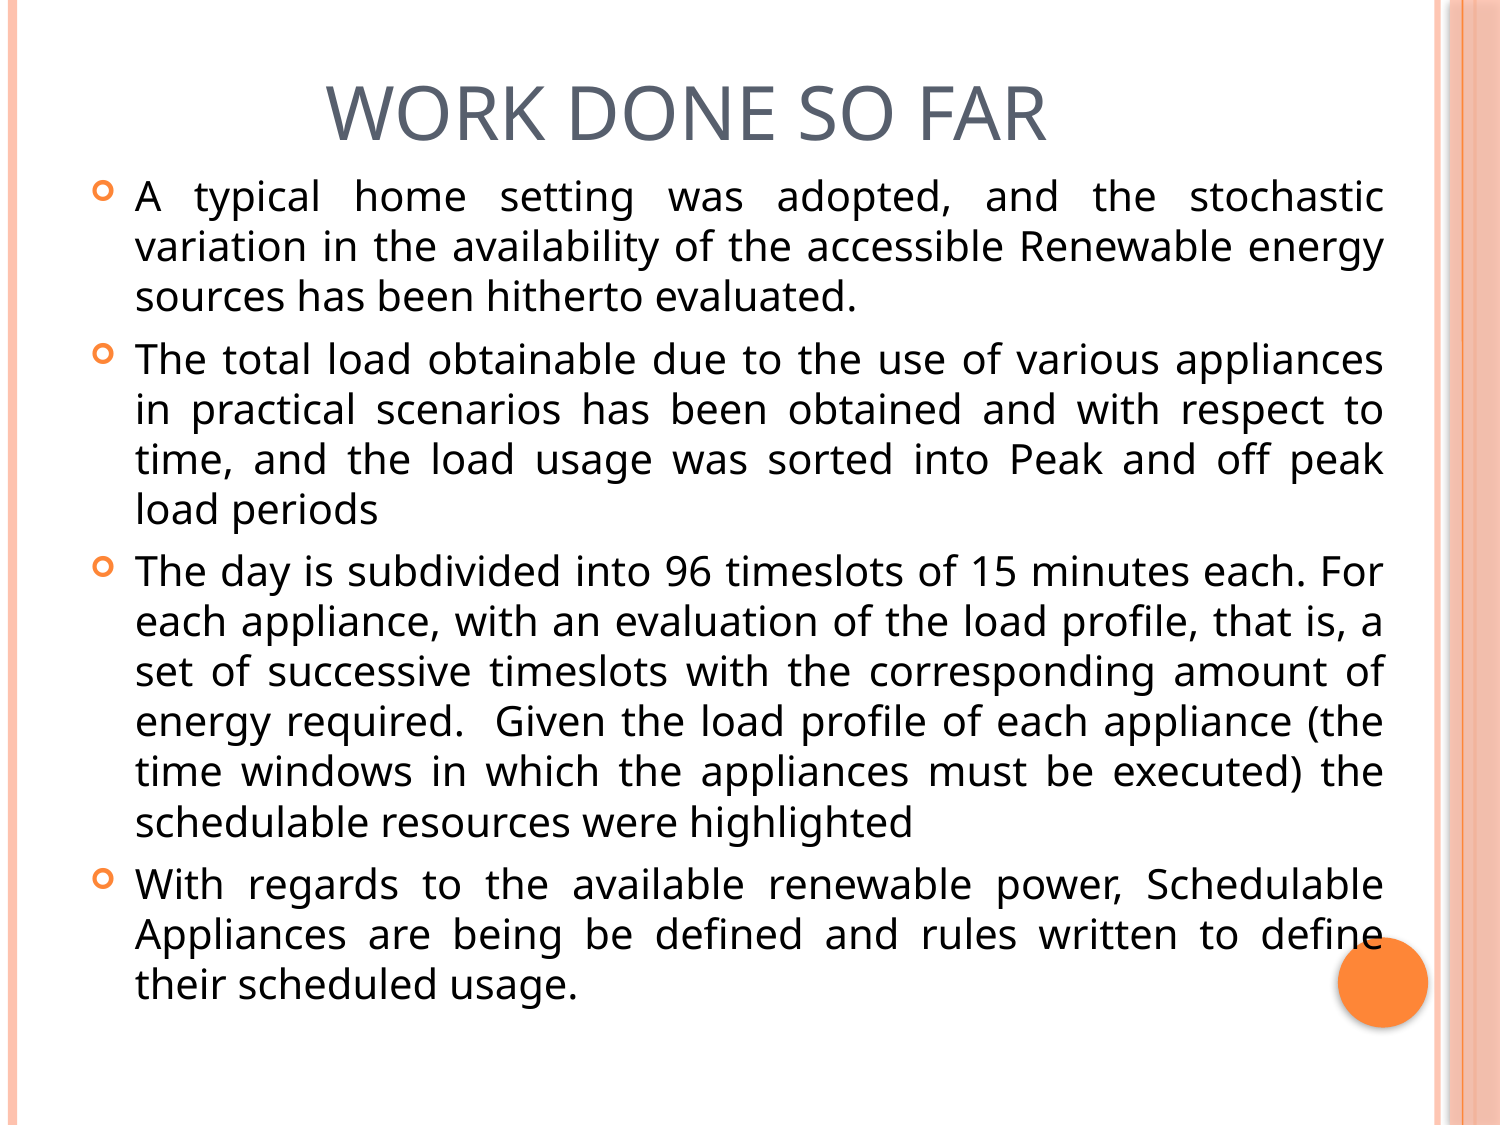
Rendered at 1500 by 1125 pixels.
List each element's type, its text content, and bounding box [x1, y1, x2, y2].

title Work done so far [75, 45, 1300, 162]
list A typical home setting was adopted, and the stochastic variation in the availability of the accessible Renewable energy sources has been hitherto evaluated. The total load obtainable due to the use of various appliances in practical scenarios has been obtained and with respect to time, and the load usage was sorted into Peak and off peak load periods The day is subdivided into 96 timeslots of 15 minutes each. For each appliance, with an evaluation of the load profile, that is, a set of successive timeslots with the corresponding amount of energy required. Given the load profile of each appliance (the time windows in which the appliances must be executed) the schedulable resources were highlighted With regards to the available renewable power, Schedulable Appliances are being be defined and rules written to define their scheduled usage. [74, 162, 1401, 1063]
